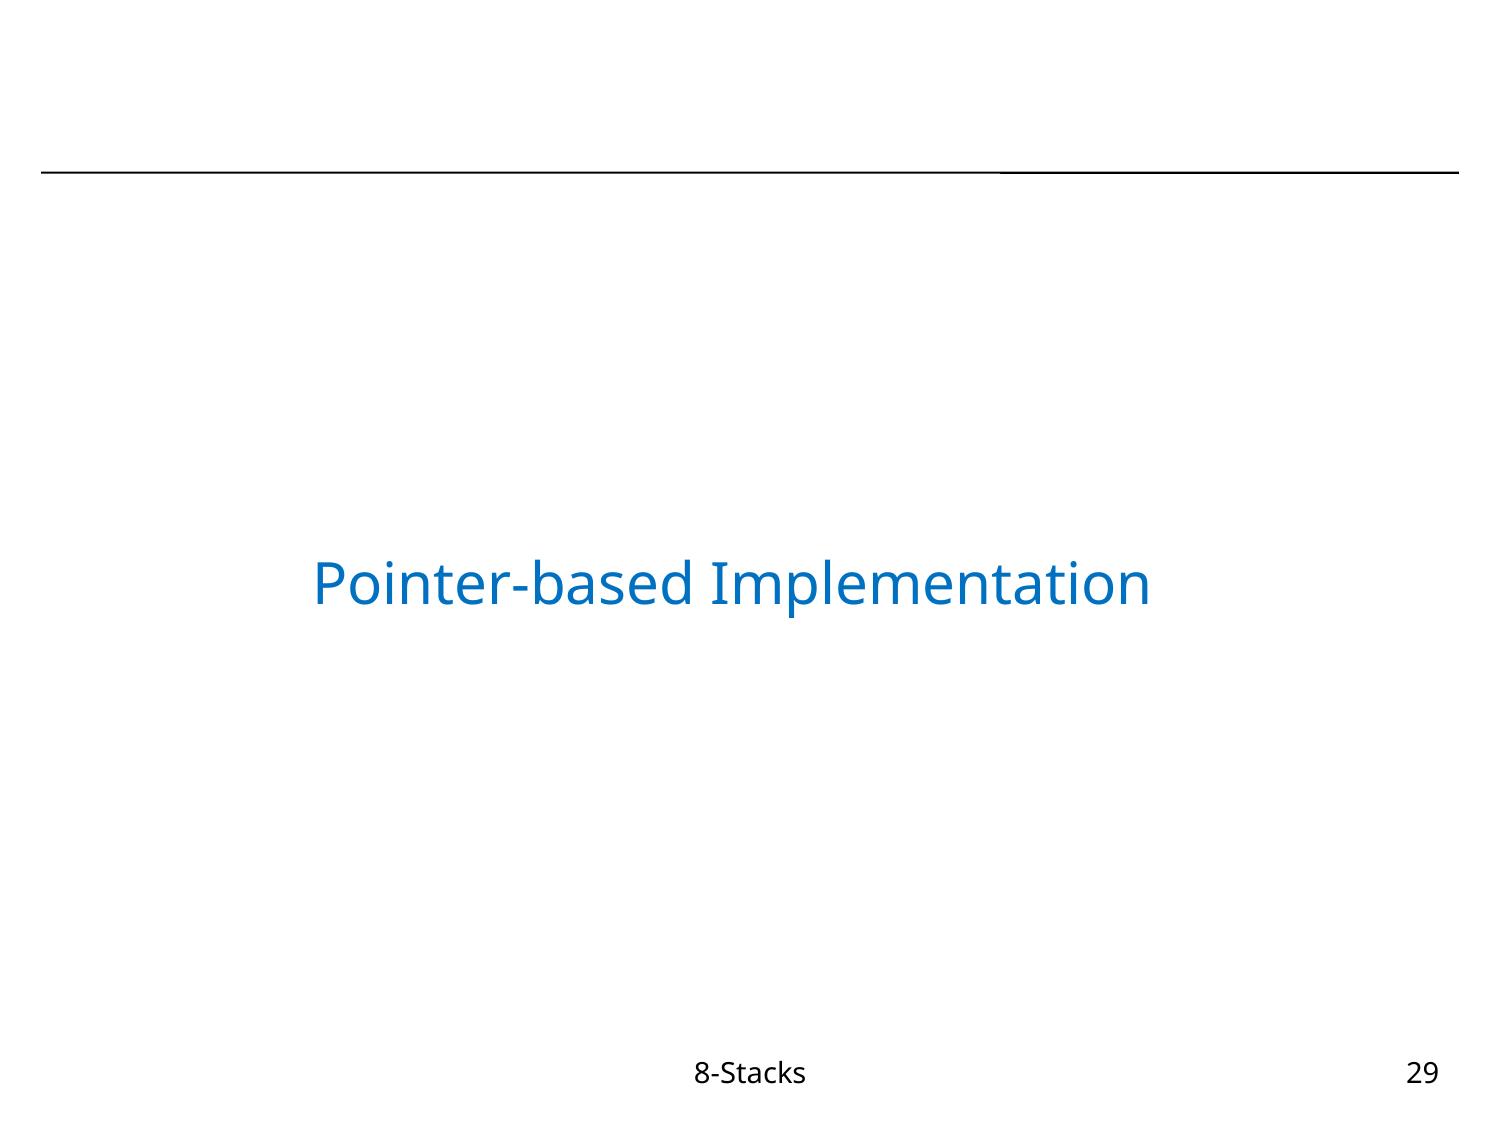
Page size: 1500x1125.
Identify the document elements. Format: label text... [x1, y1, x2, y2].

footer 8-Stacks [502, 1046, 999, 1125]
slide_number 29 [1104, 1046, 1455, 1125]
text_box Pointer-based Implementation [171, 538, 1294, 624]
